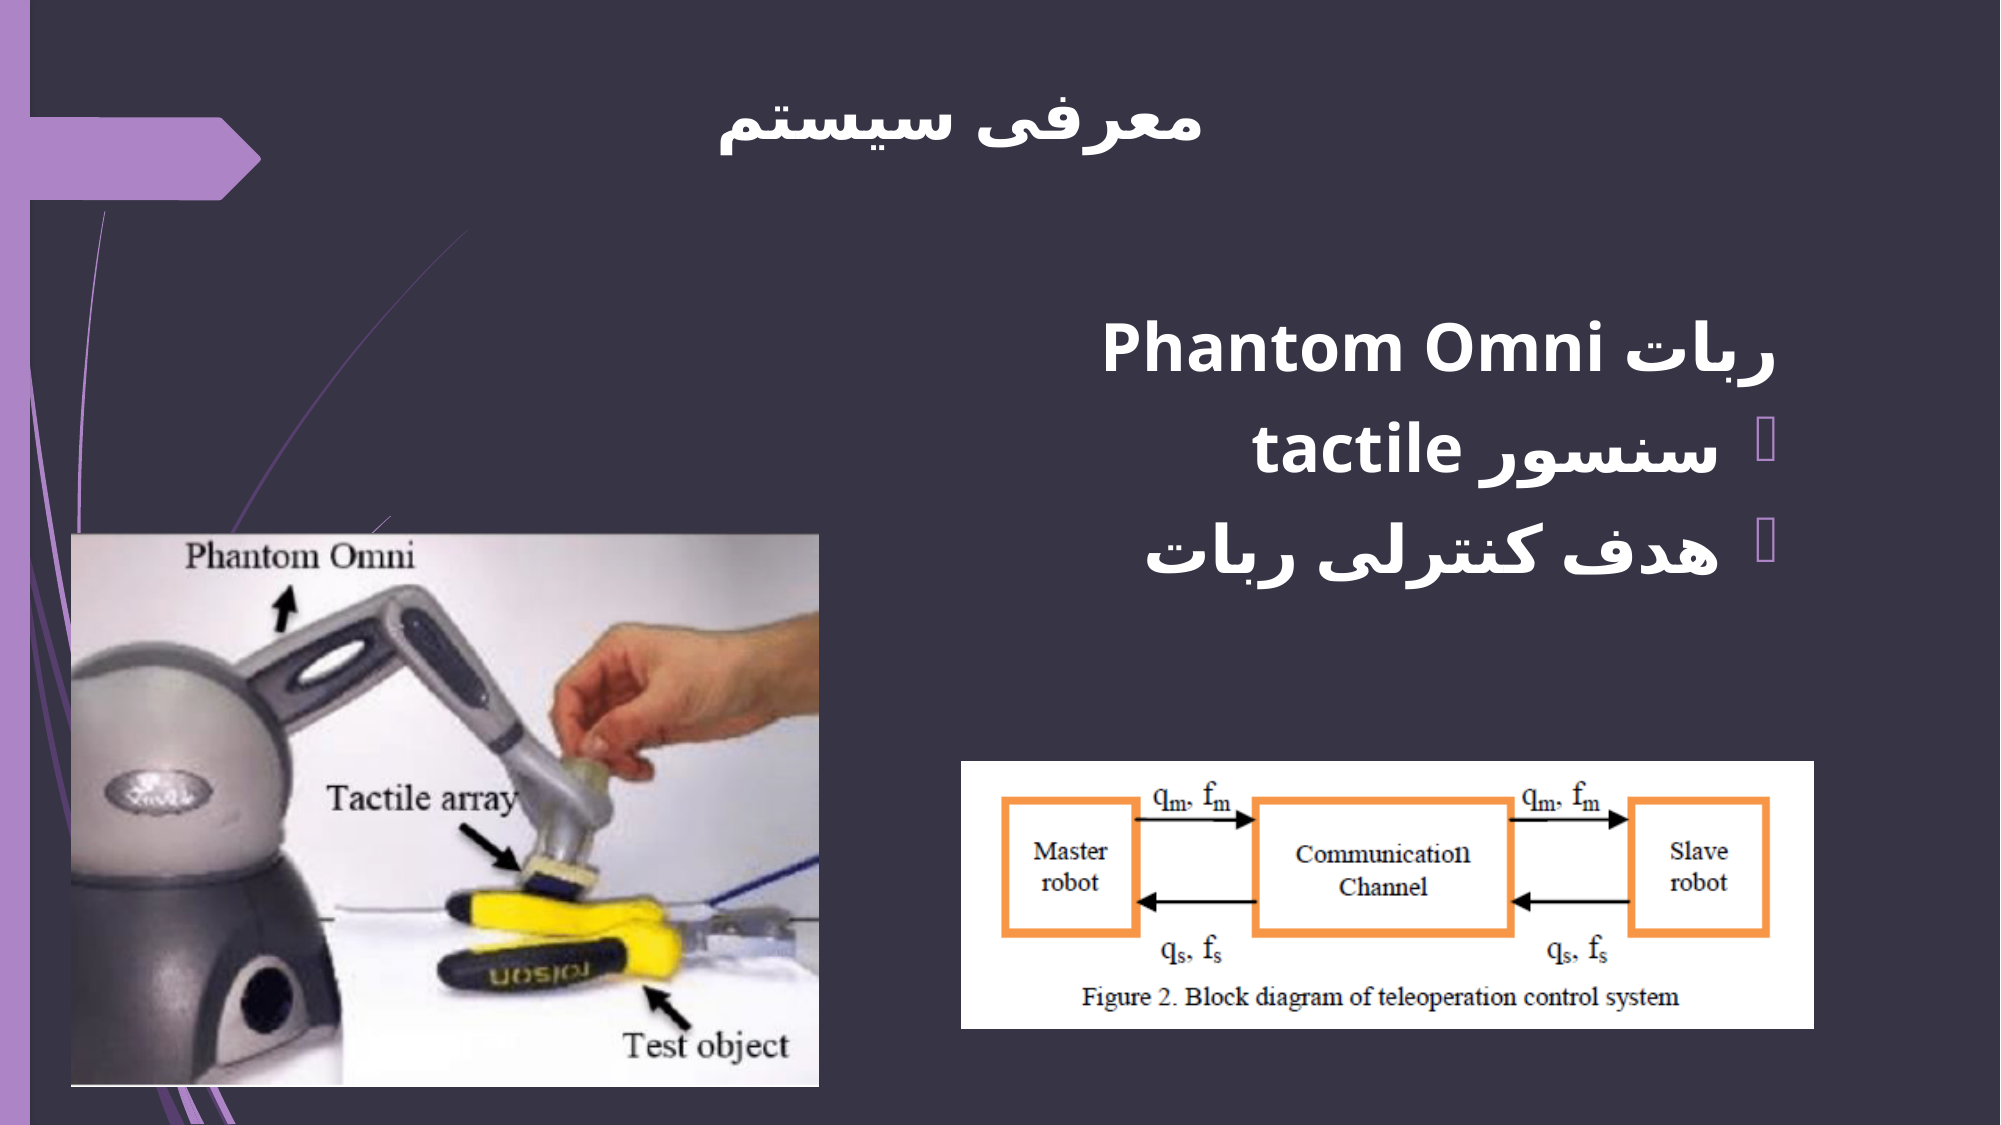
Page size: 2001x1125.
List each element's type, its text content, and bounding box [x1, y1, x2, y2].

picture [961, 761, 1814, 1030]
list ربات Phantom Omni سنسور tactile هدف کنترلی ربات [129, 297, 1794, 1125]
title معرفی سیستم [190, 65, 1733, 229]
picture [71, 533, 819, 1087]
